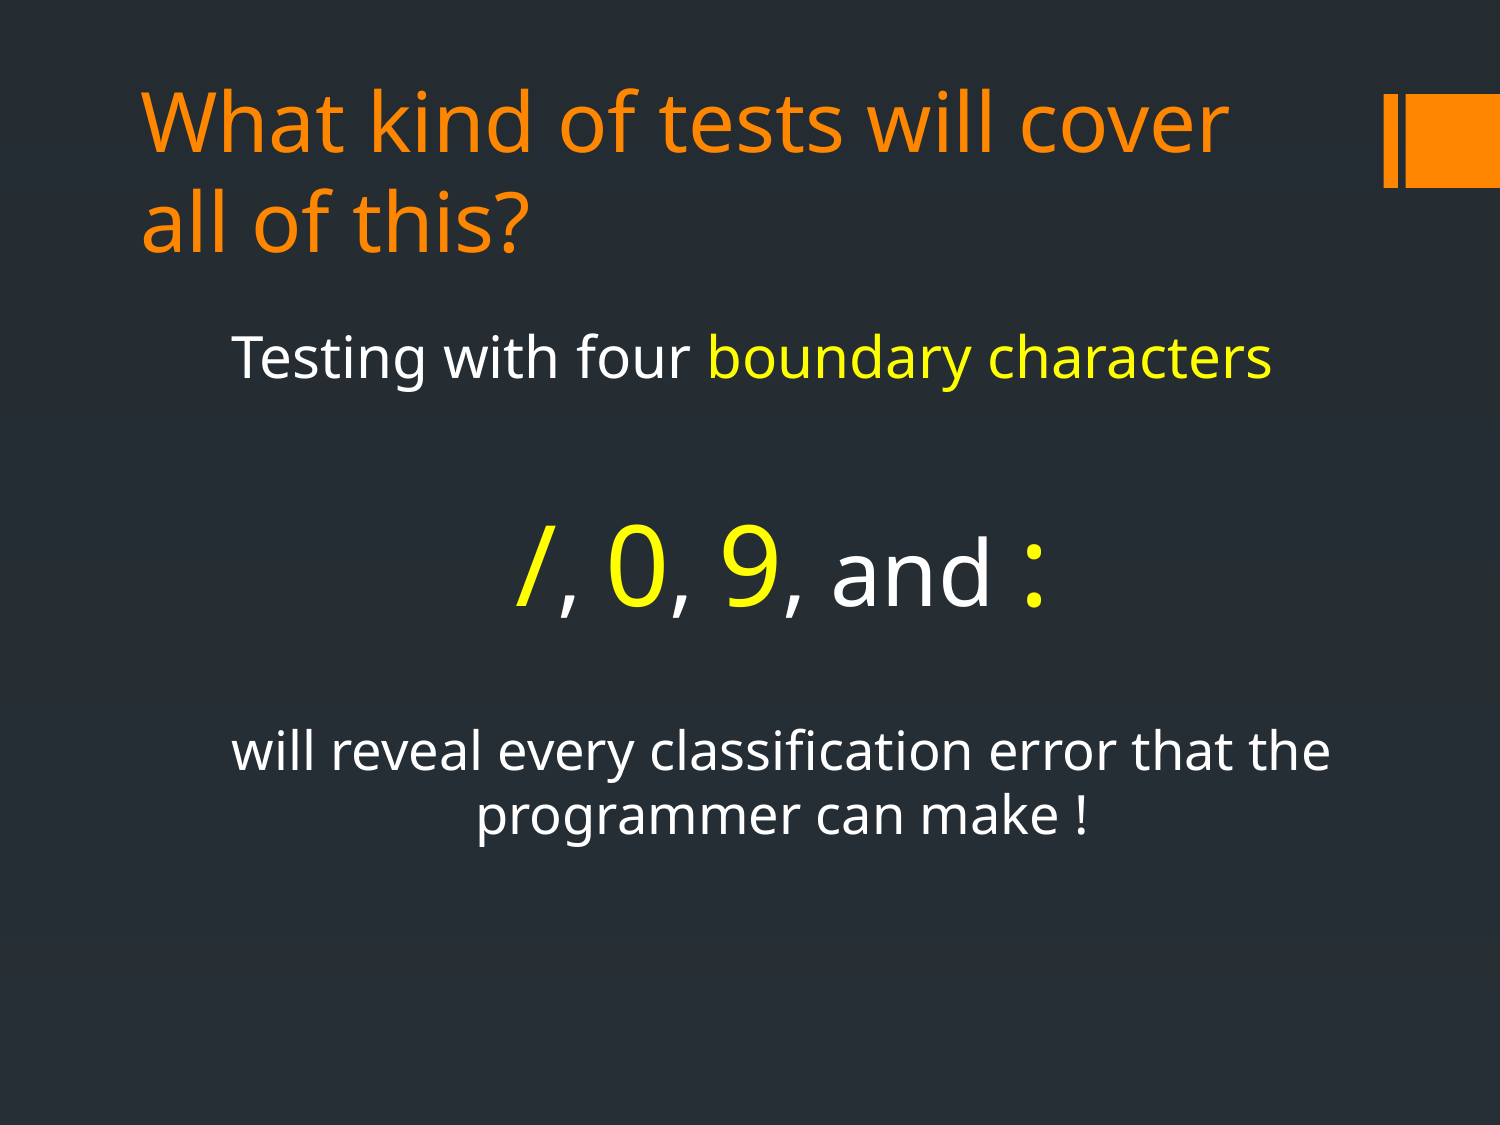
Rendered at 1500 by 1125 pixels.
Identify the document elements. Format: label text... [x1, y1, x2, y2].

title What kind of tests will cover all of this? [125, 75, 1325, 265]
list Testing with four boundary characters /, 0, 9, and : will reveal every classification error that the programmer can make ! [99, 312, 1413, 1075]
